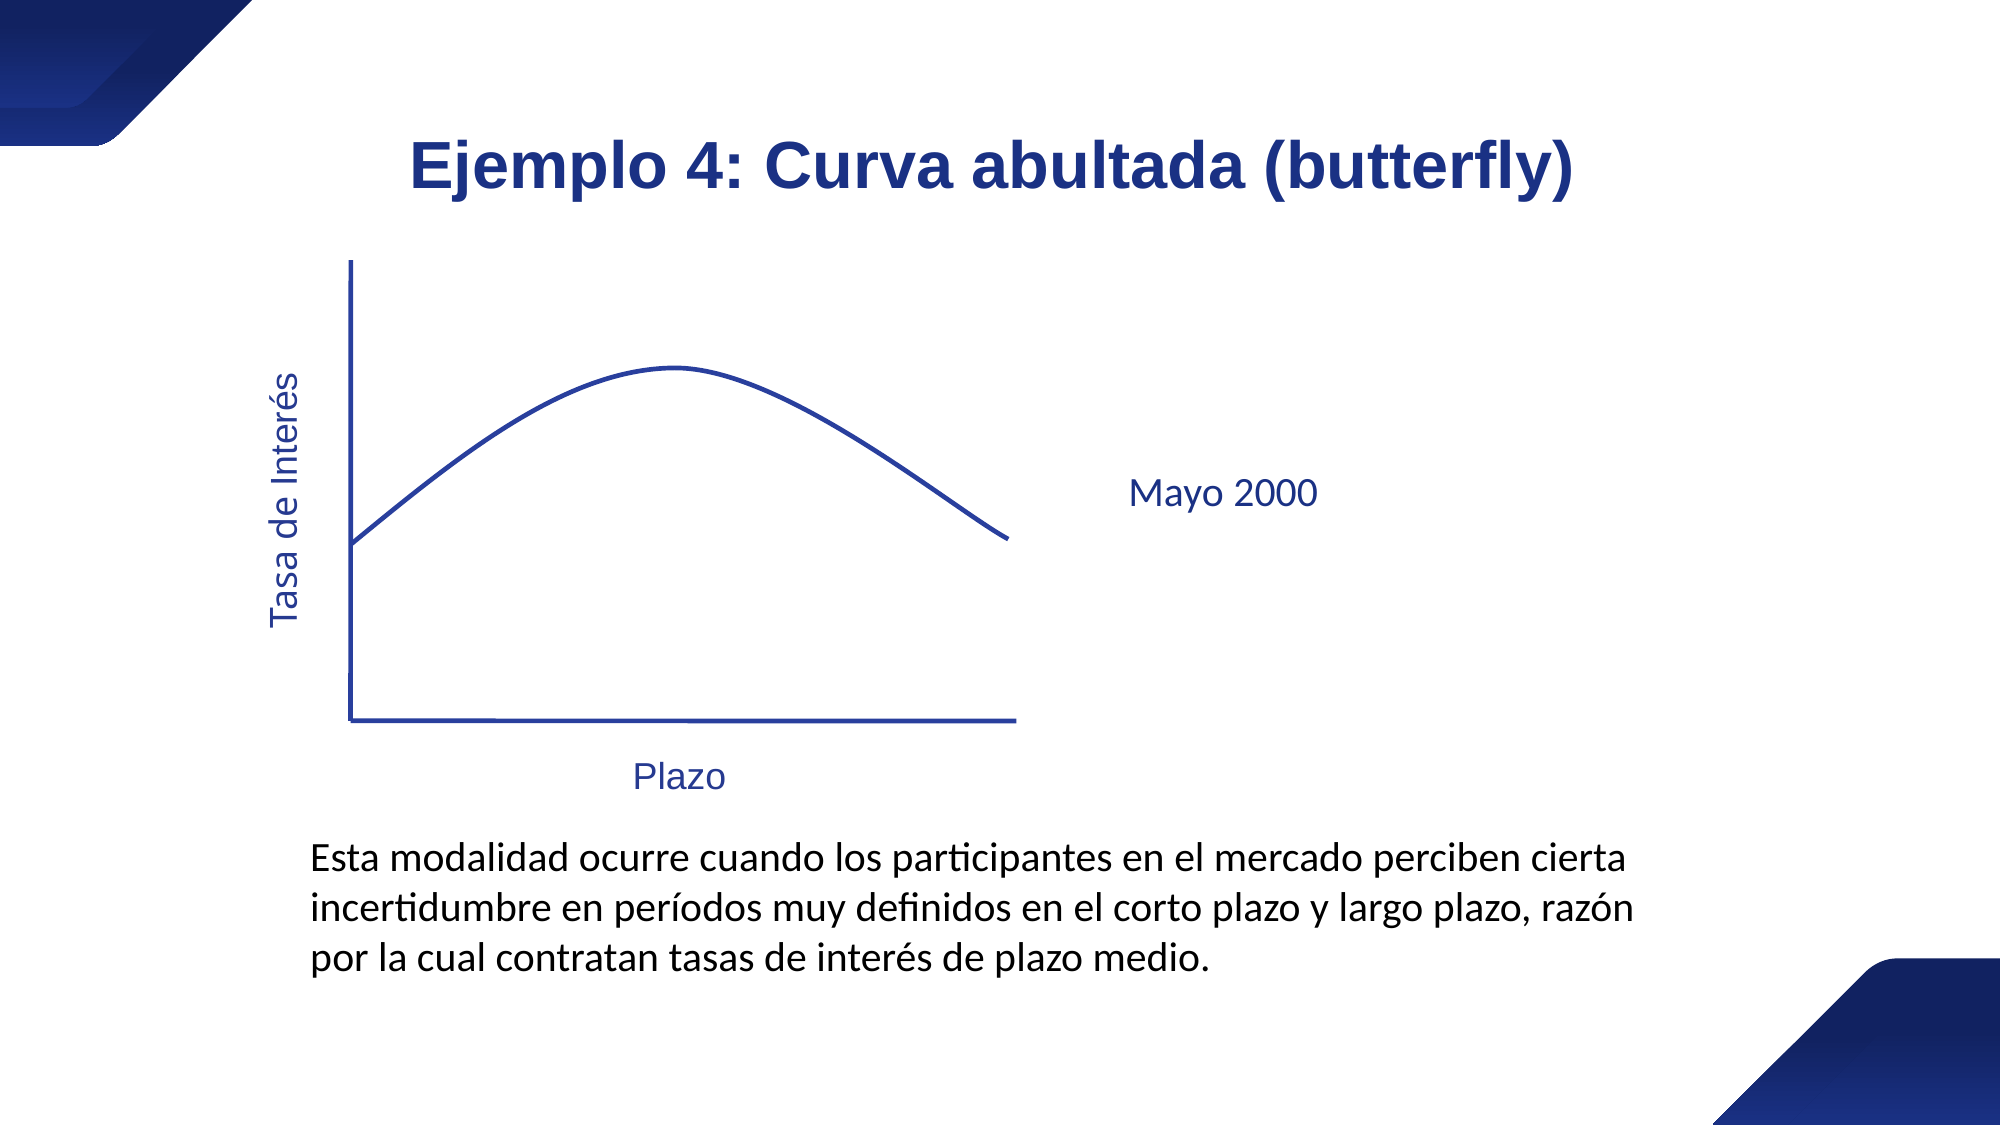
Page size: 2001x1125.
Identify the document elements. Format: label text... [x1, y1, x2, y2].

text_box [1712, 958, 2000, 1125]
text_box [252, 260, 1017, 822]
text_box Ejemplo 4: Curva abultada (butterfly) [118, 74, 1867, 210]
text_box Esta modalidad ocurre cuando los participantes en el mercado perciben cierta incertidumbre en períodos muy definidos en el corto plazo y largo plazo, razón por la cual contratan tasas de interés de plazo medio. [295, 821, 1690, 987]
text_box Mayo 2000 [1113, 457, 1591, 523]
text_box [0, 0, 252, 147]
